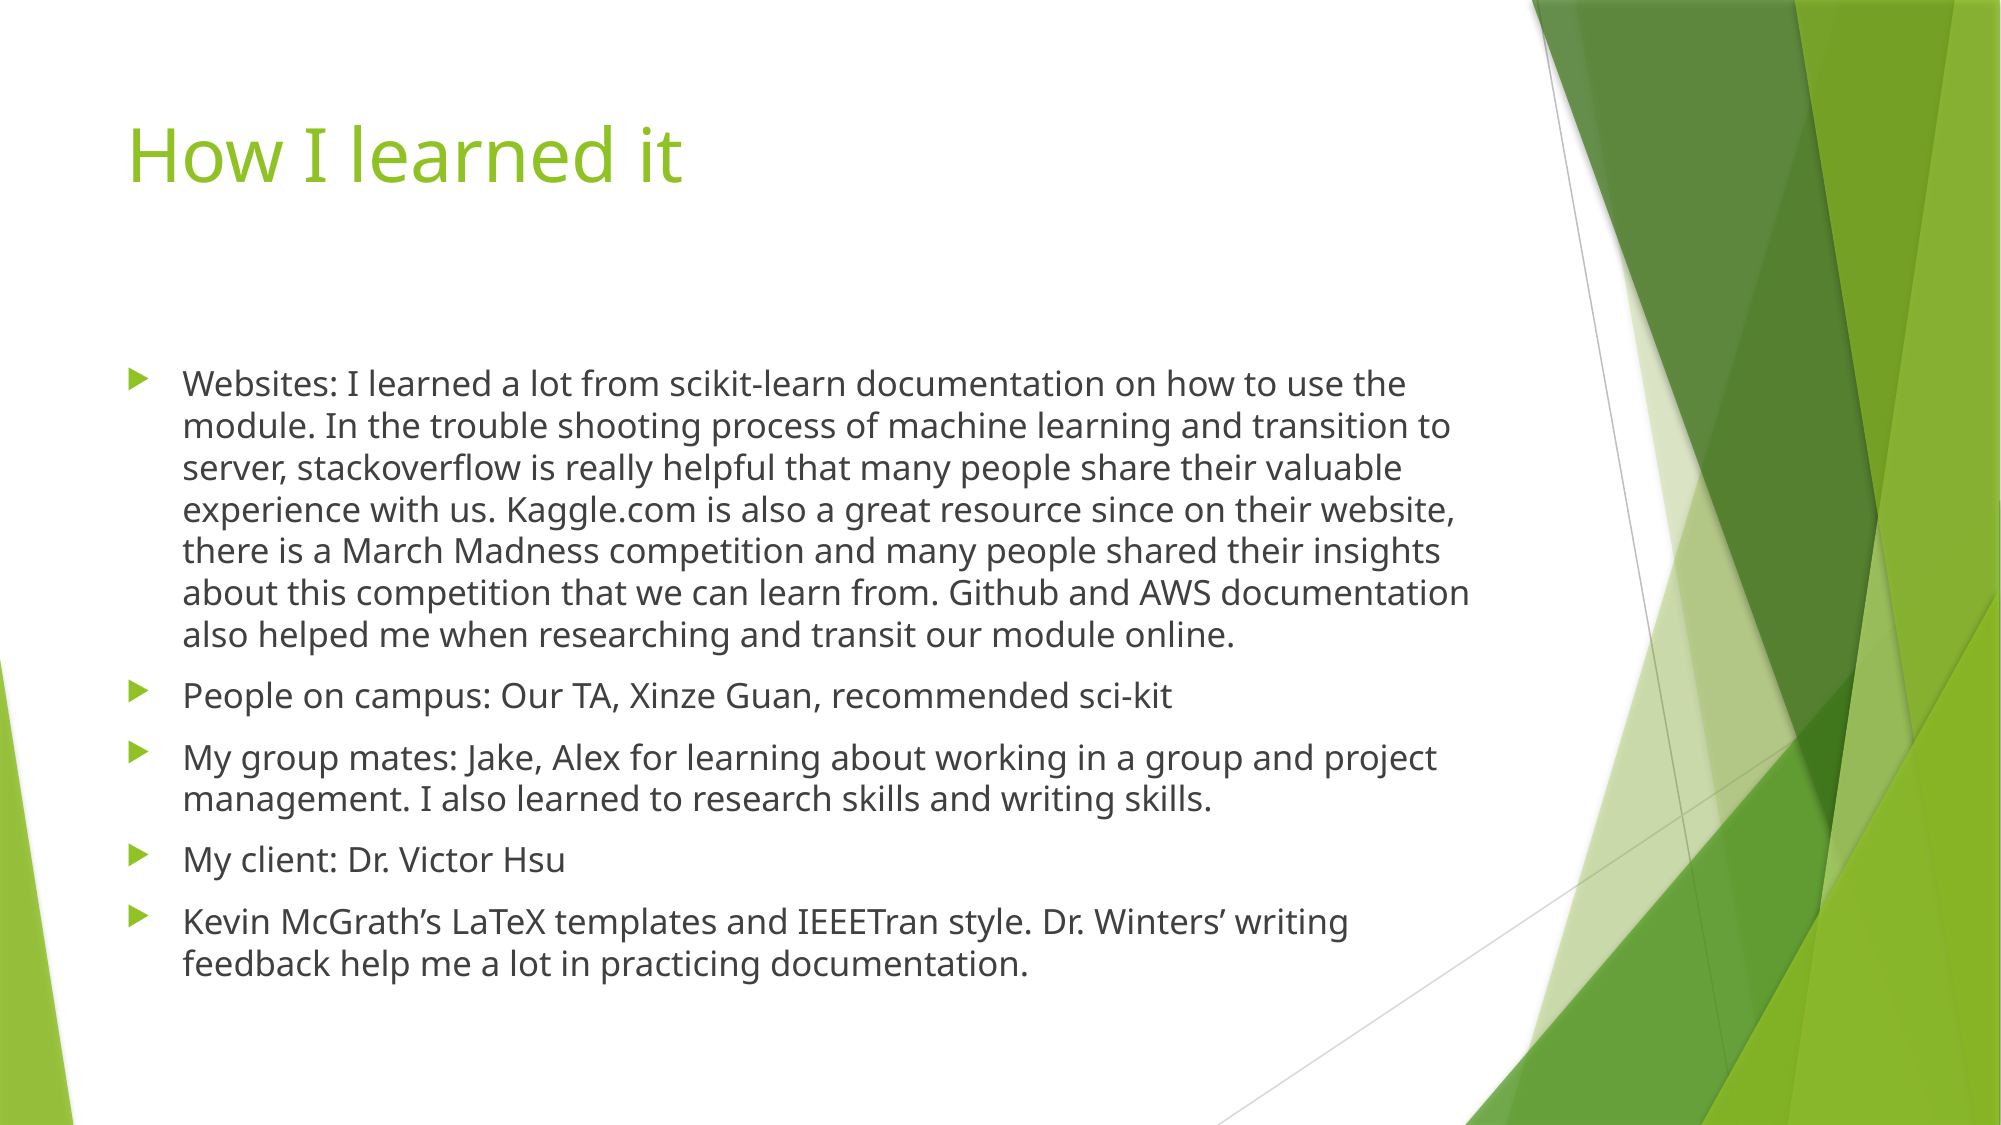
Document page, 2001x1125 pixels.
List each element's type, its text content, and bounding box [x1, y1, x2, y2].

title How I learned it [111, 99, 1522, 317]
list Websites: I learned a lot from scikit-learn documentation on how to use the module. In the trouble shooting process of machine learning and transition to server, stackoverflow is really helpful that many people share their valuable experience with us. Kaggle.com is also a great resource since on their website, there is a March Madness competition and many people shared their insights about this competition that we can learn from. Github and AWS documentation also helped me when researching and transit our module online. People on campus: Our TA, Xinze Guan, recommended sci-kit My group mates: Jake, Alex for learning about working in a group and project management. I also learned to research skills and writing skills. My client: Dr. Victor Hsu Kevin McGrath’s LaTeX templates and IEEETran style. Dr. Winters’ writing feedback help me a lot in practicing documentation. [111, 354, 1522, 992]
